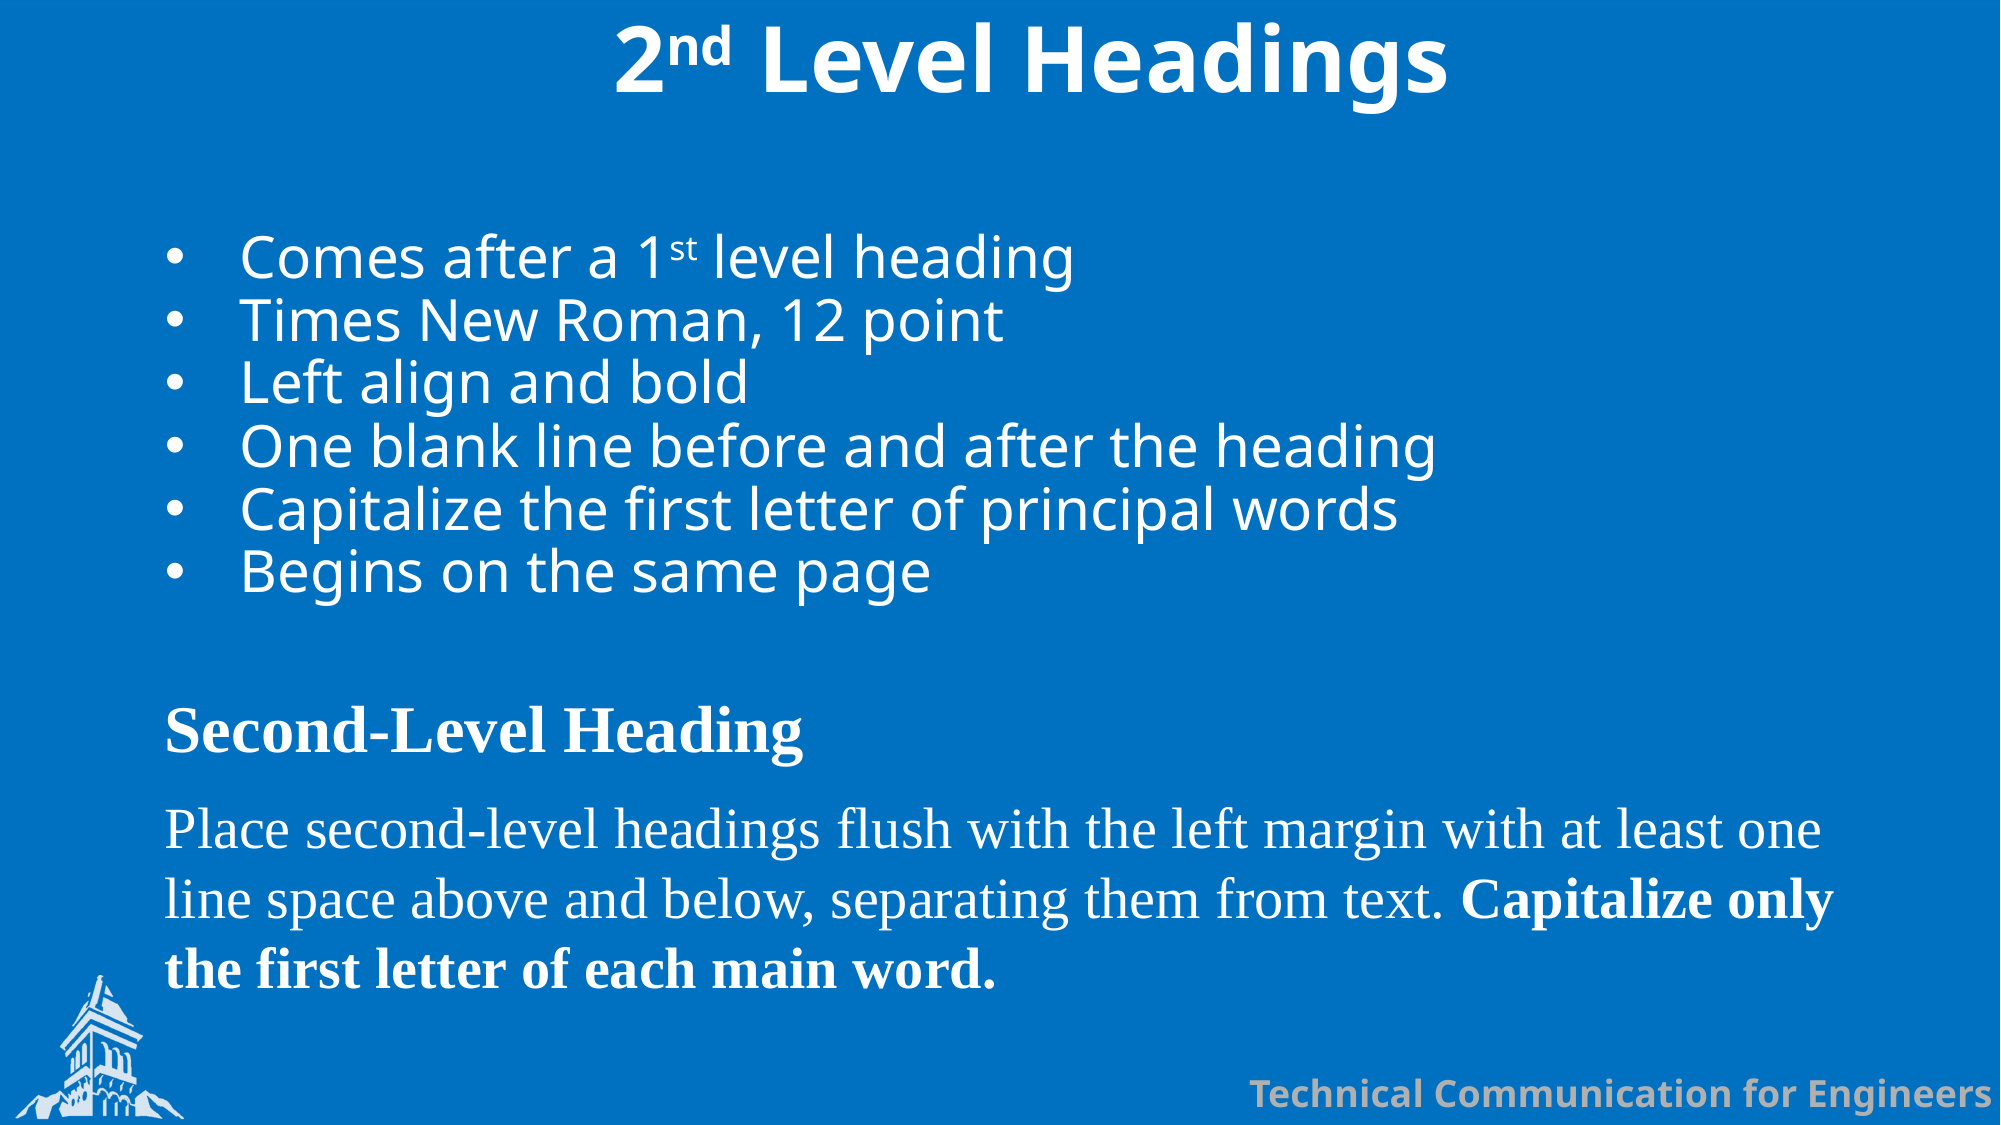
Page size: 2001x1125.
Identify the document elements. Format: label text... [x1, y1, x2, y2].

text_box Technical Communication for Engineers [1234, 1062, 2000, 1123]
text_box 2nd Level Headings [346, 0, 1718, 87]
text_box Comes after a 1st level heading Times New Roman, 12 point Left align and bold One blank line before and after the heading Capitalize the first letter of principal words Begins on the same page Second-Level Heading Place second-level headings flush with the left margin with at least one line space above and below, separating them from text. Capitalize only the first letter of each main word. [150, 87, 1900, 1008]
picture [12, 974, 185, 1124]
